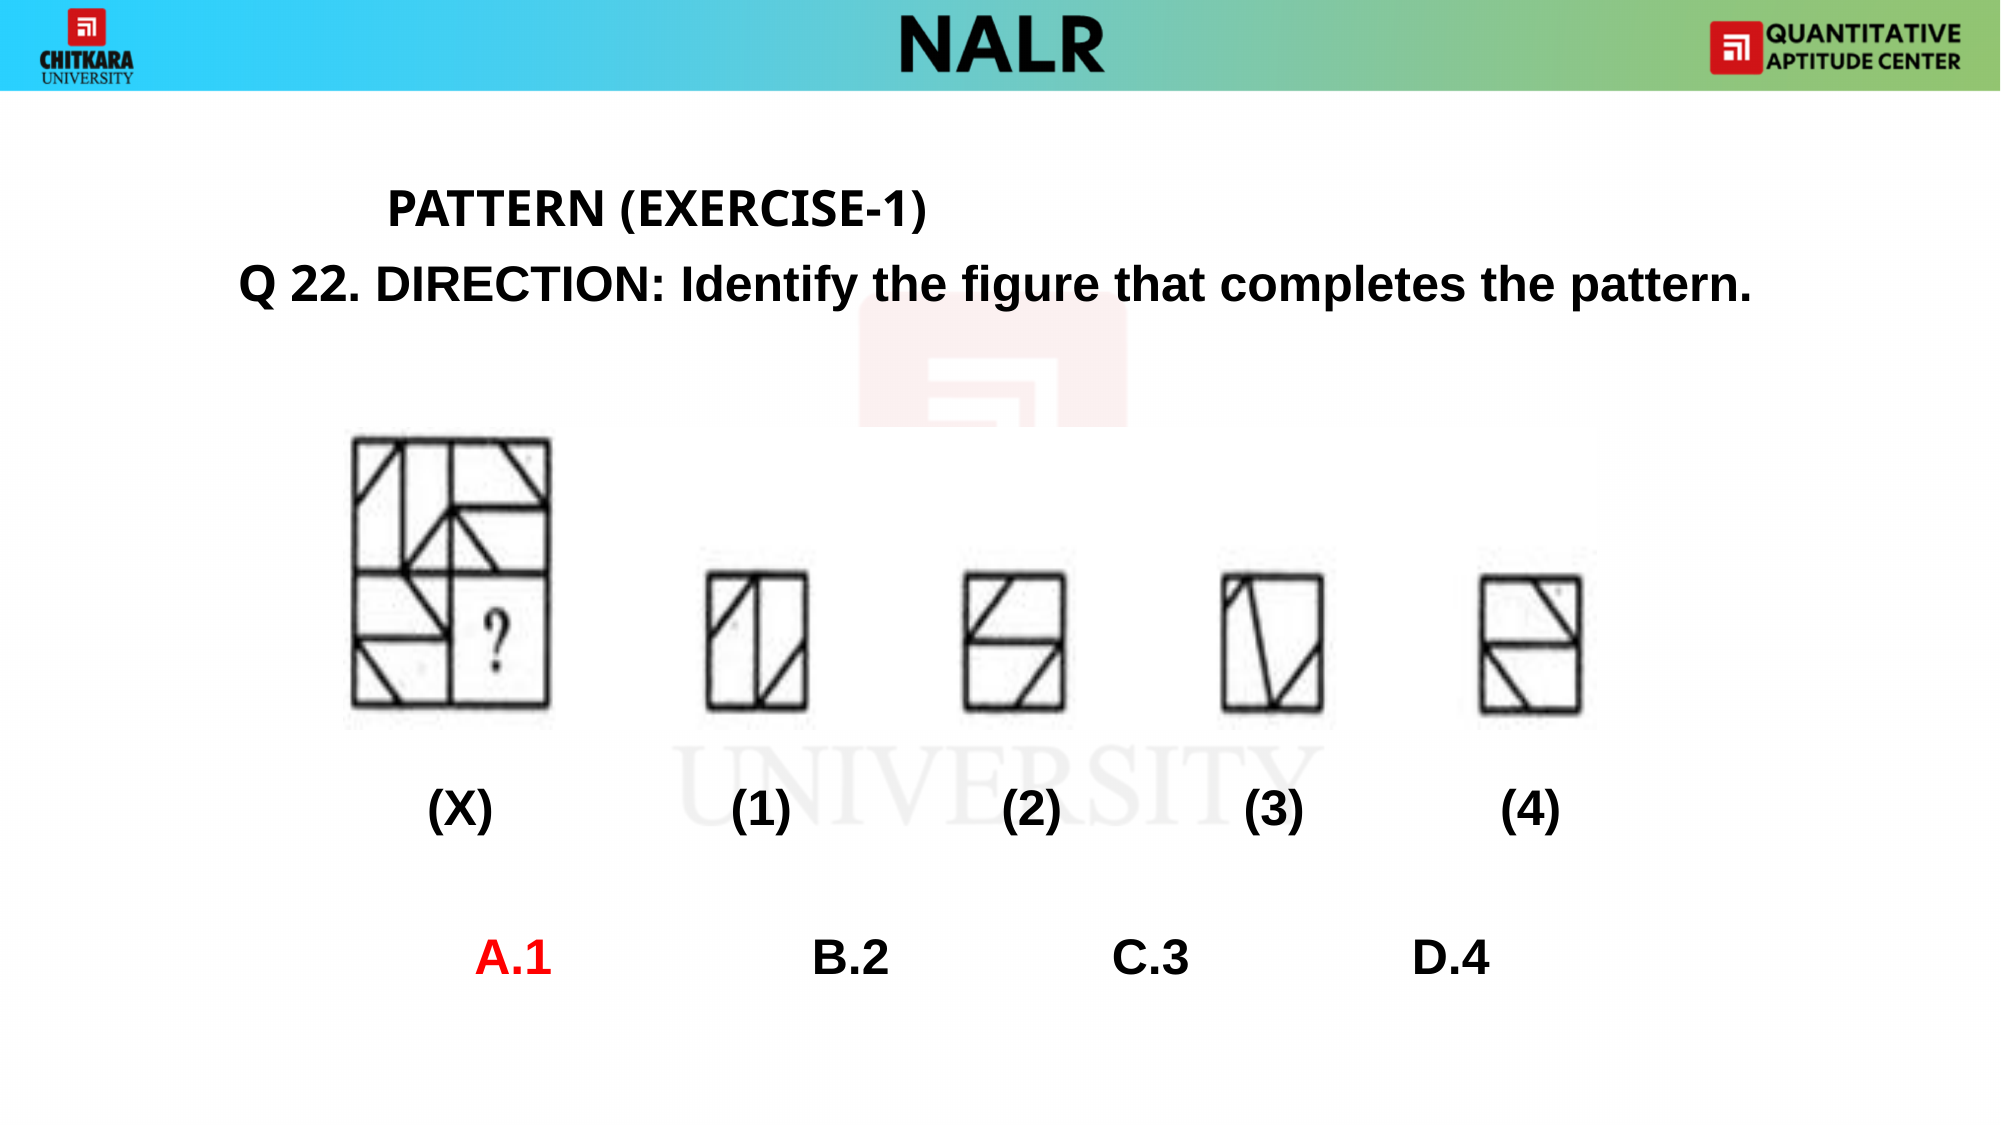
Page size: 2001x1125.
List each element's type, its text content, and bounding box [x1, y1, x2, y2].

picture [0, 0, 2001, 1125]
list PATTERN (EXERCISE-1) Q 22. DIRECTION: Identify the figure that completes the pattern. (X) (1) (2) (3) (4) A.1 B.2 C.3 D.4 [33, 175, 1959, 1053]
